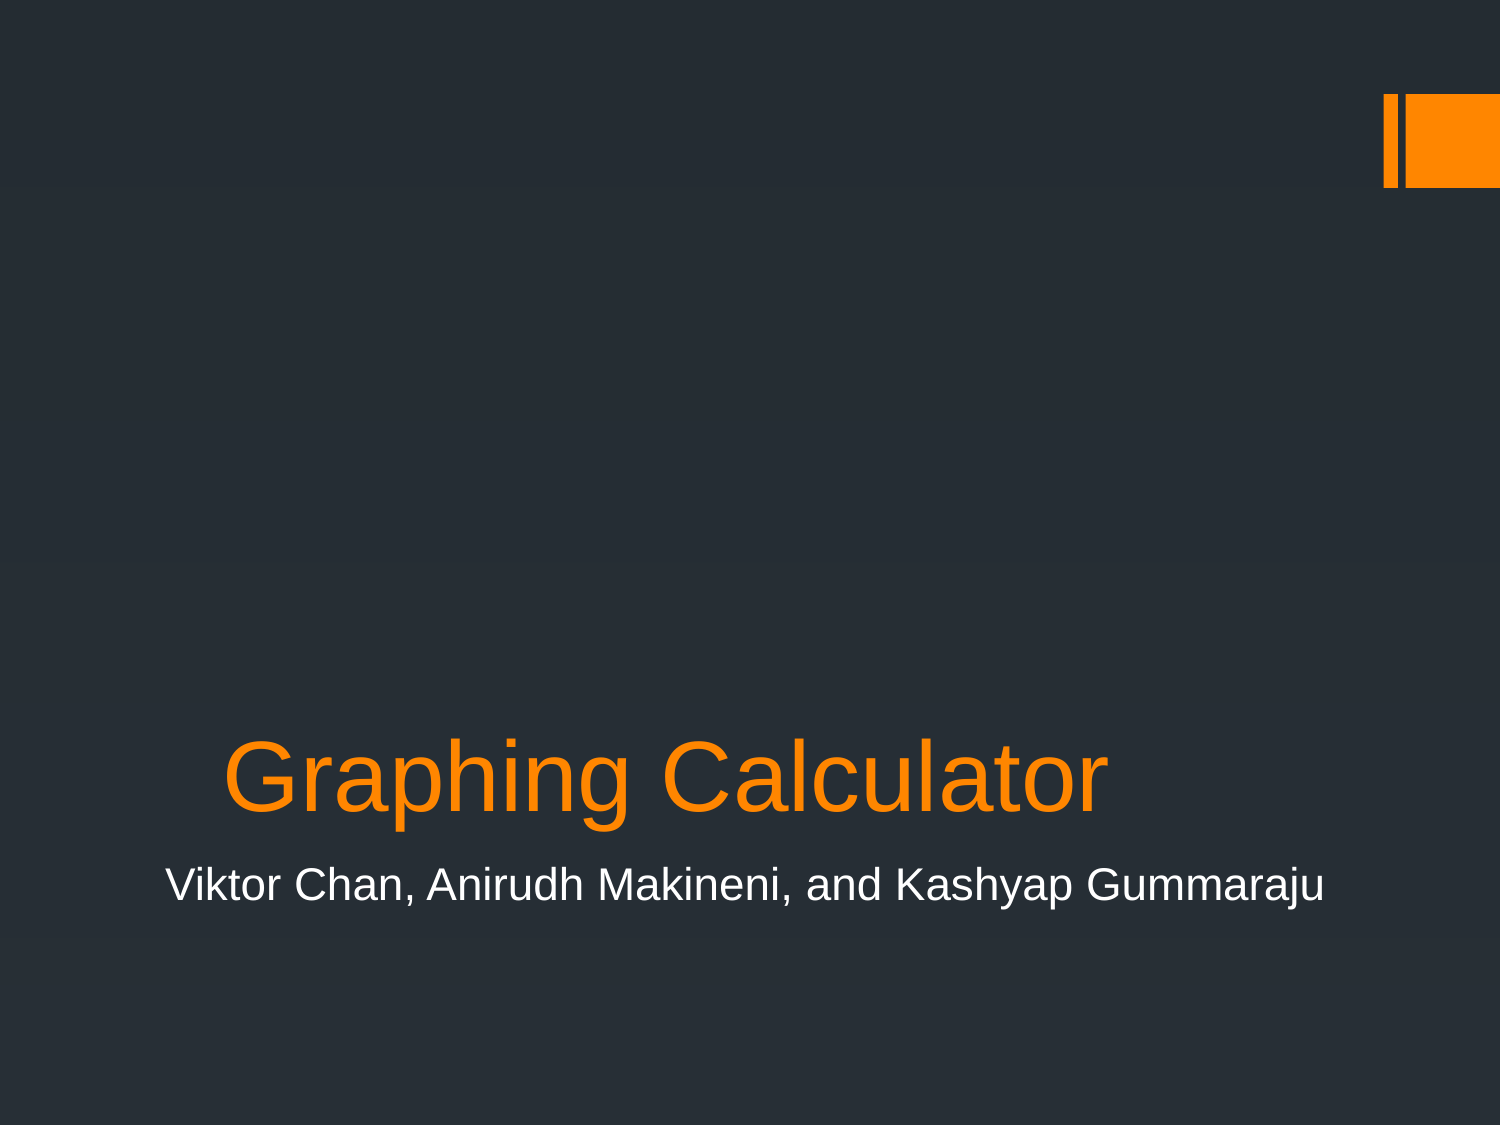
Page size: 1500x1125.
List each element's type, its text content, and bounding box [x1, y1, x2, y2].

subtitle Viktor Chan, Anirudh Makineni, and Kashyap Gummaraju [150, 847, 1350, 1036]
title Graphing Calculator [150, 412, 1350, 839]
